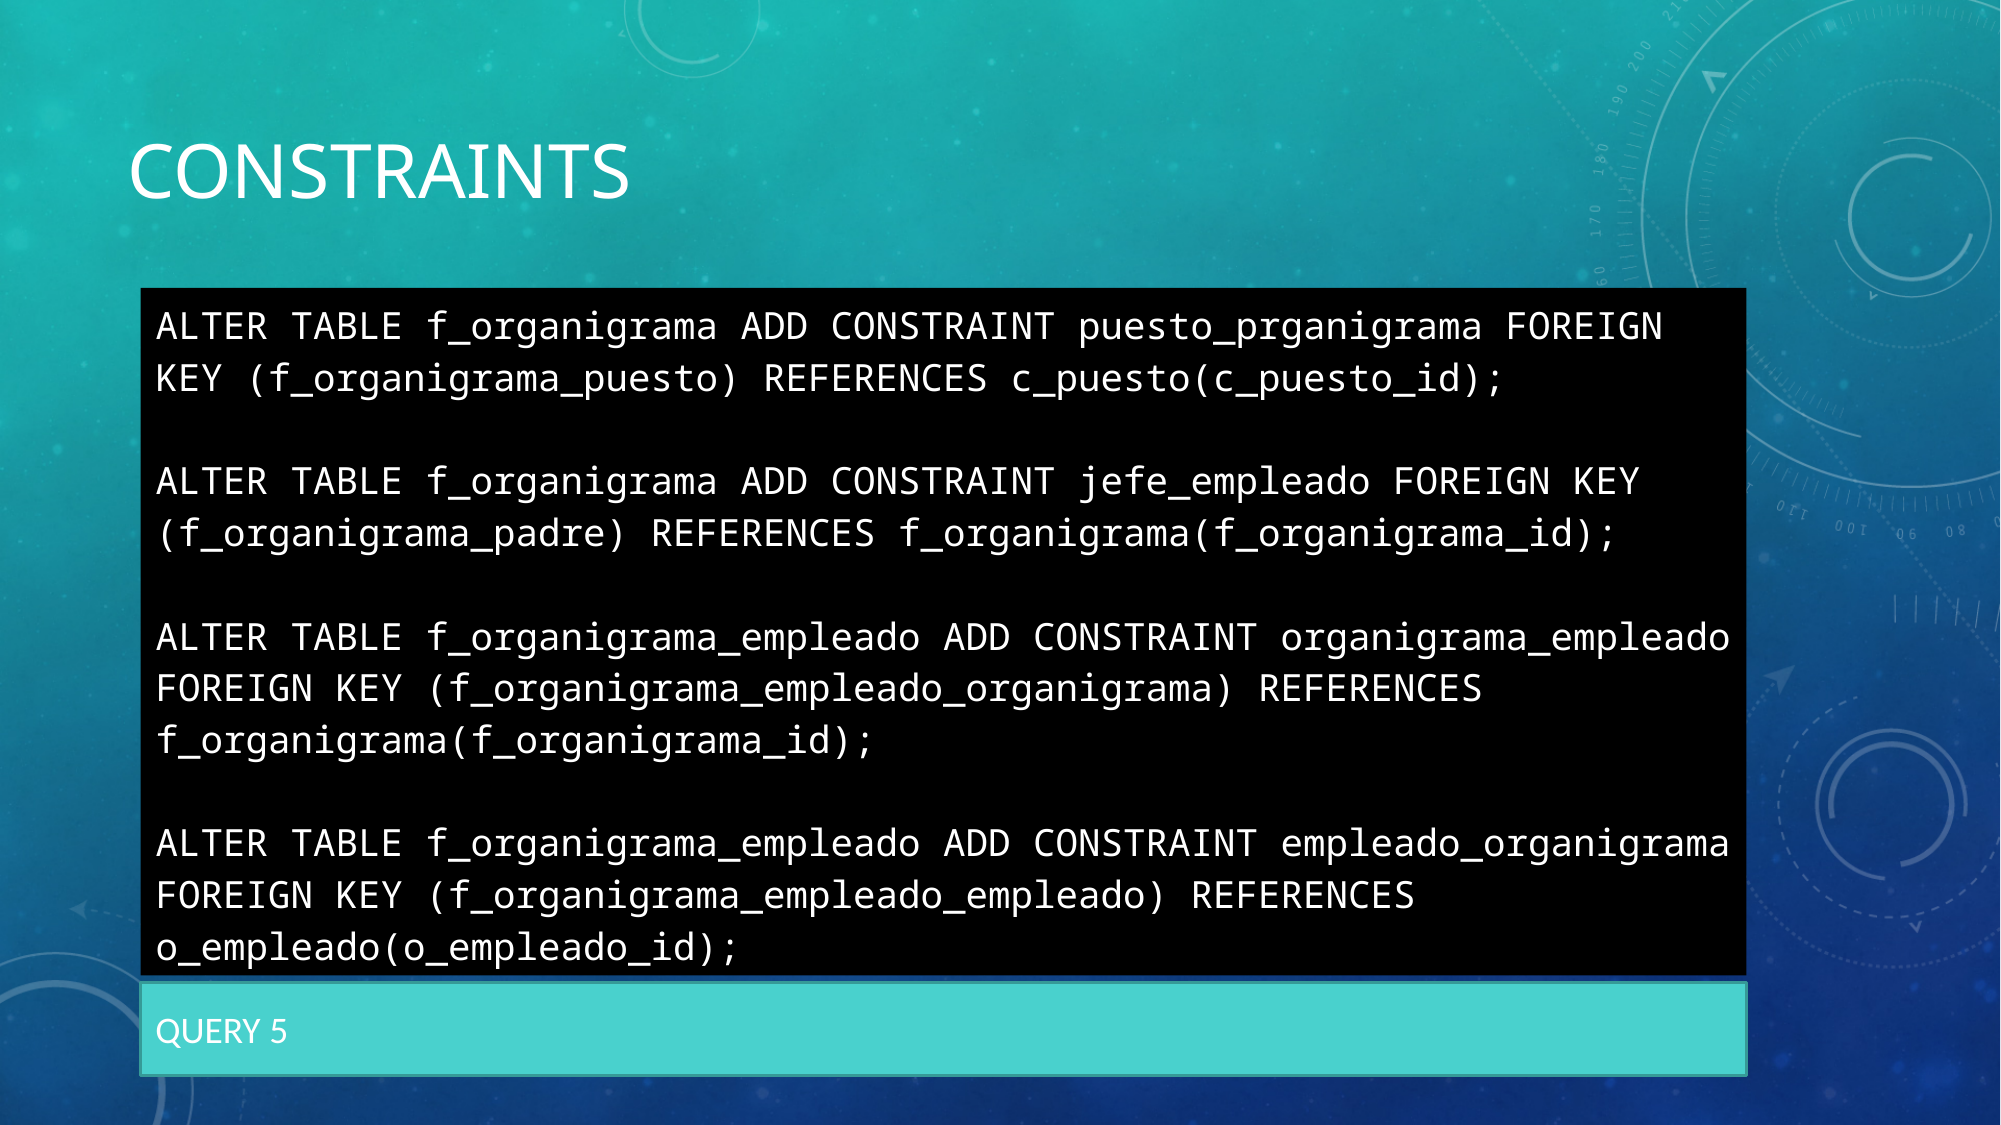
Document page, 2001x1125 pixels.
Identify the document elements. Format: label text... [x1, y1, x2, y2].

picture [0, 0, 2001, 1125]
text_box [140, 287, 1747, 1076]
title CONSTRAINTS [112, 49, 1775, 288]
